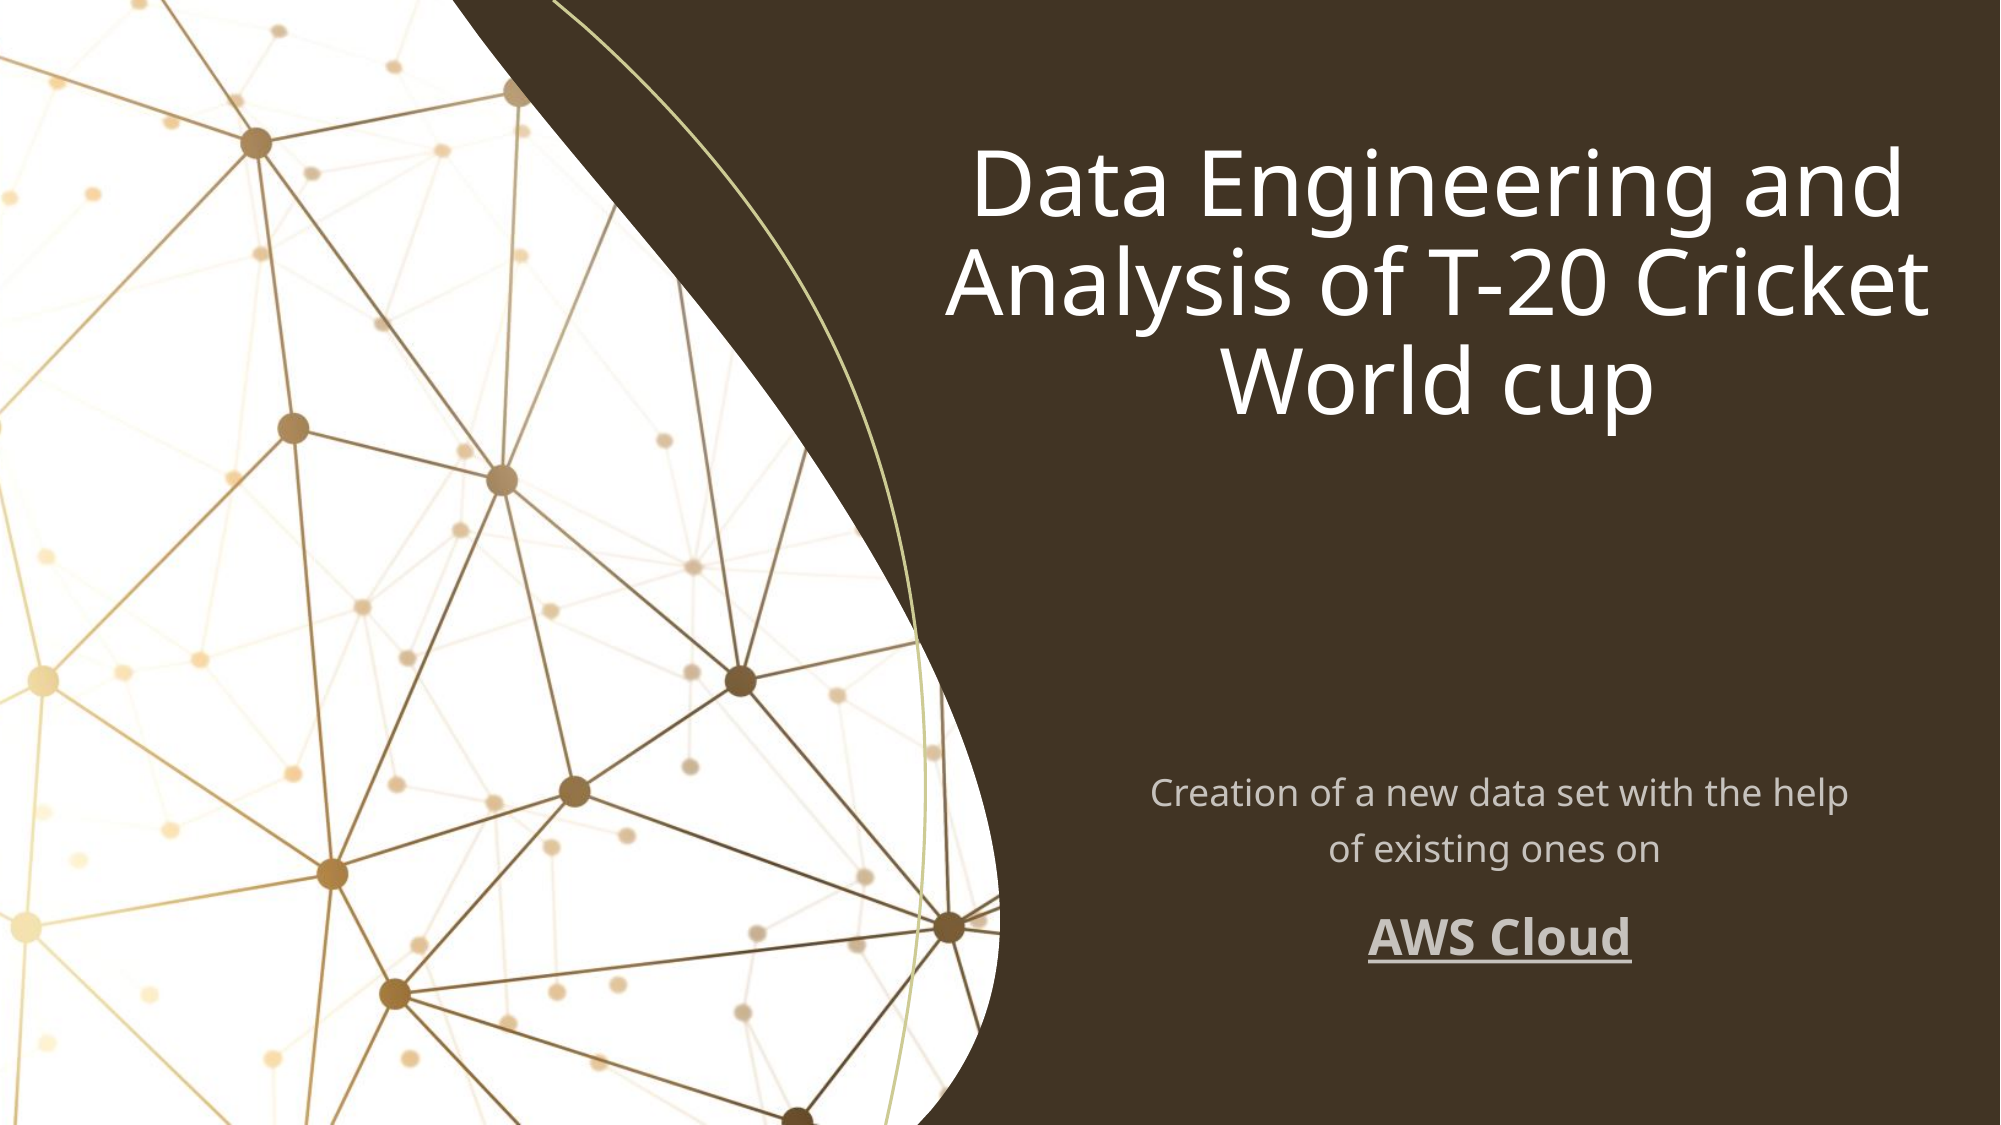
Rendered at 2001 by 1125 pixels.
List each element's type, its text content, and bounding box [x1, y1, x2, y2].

text_box [1000, 0, 2000, 1125]
subtitle Creation of a new data set with the help of existing ones on AWS Cloud [1125, 750, 1875, 1000]
picture [0, 0, 1000, 1125]
title Data Engineering and Analysis of T-20 Cricket World cup [1000, 70, 1958, 443]
